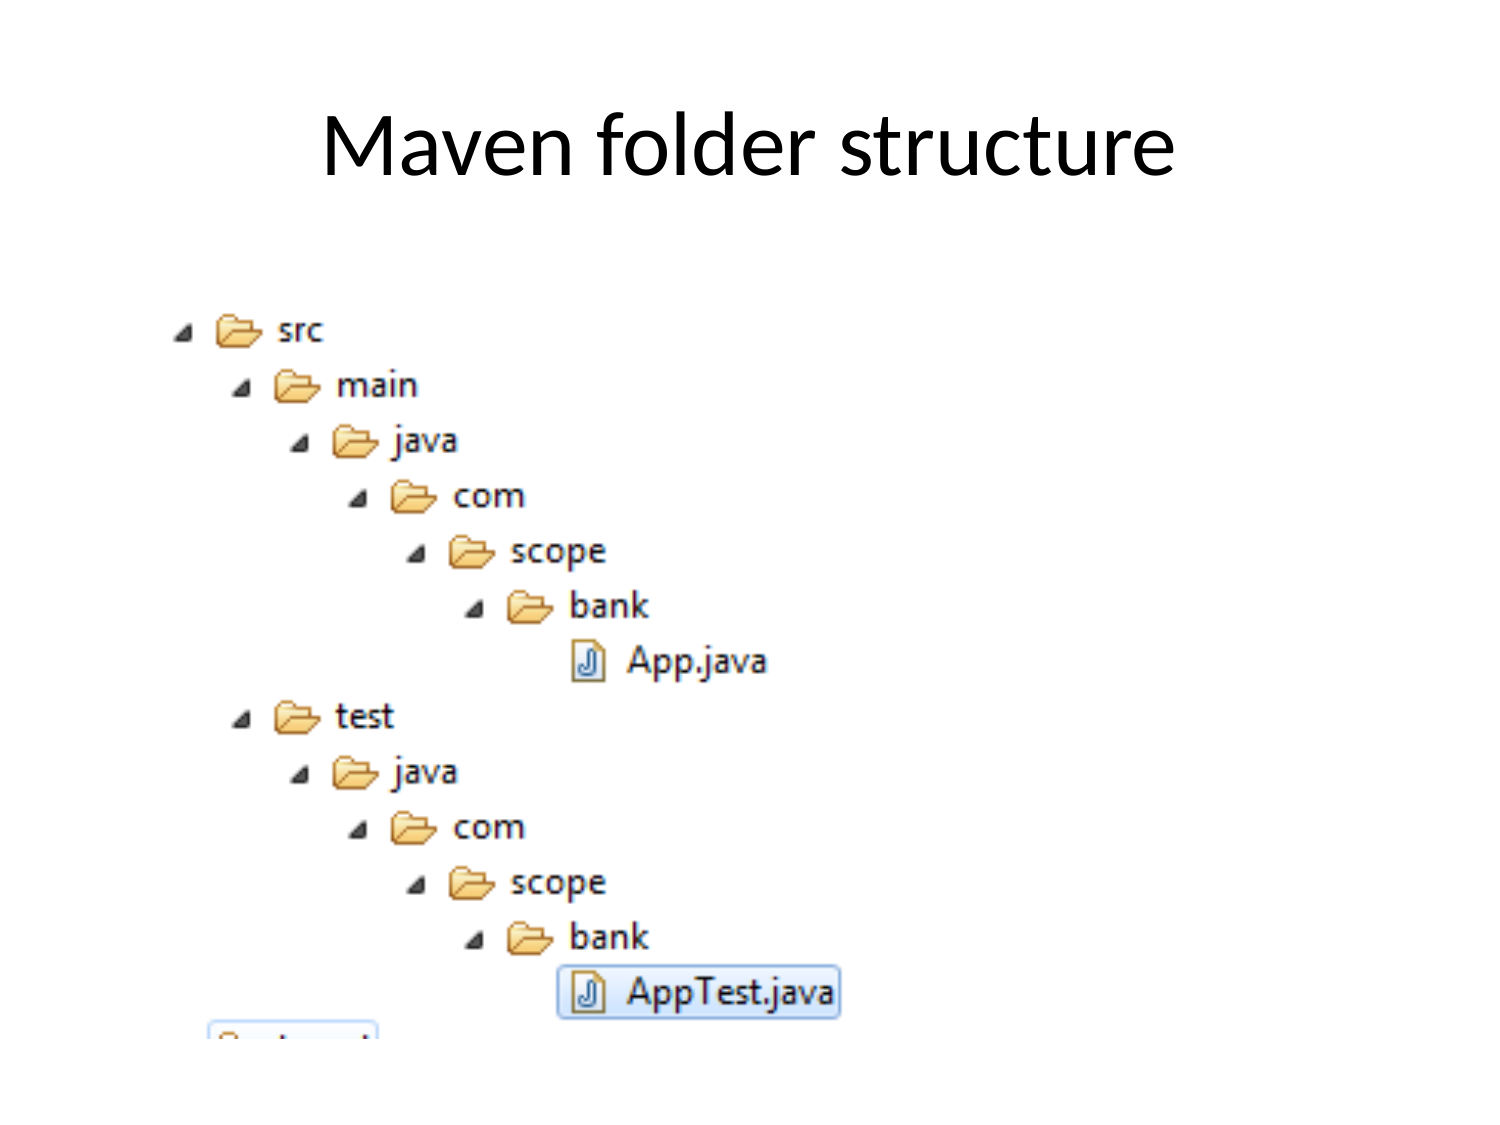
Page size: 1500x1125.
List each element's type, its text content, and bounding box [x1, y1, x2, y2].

picture [149, 312, 926, 1039]
title Maven folder structure [75, 45, 1425, 233]
